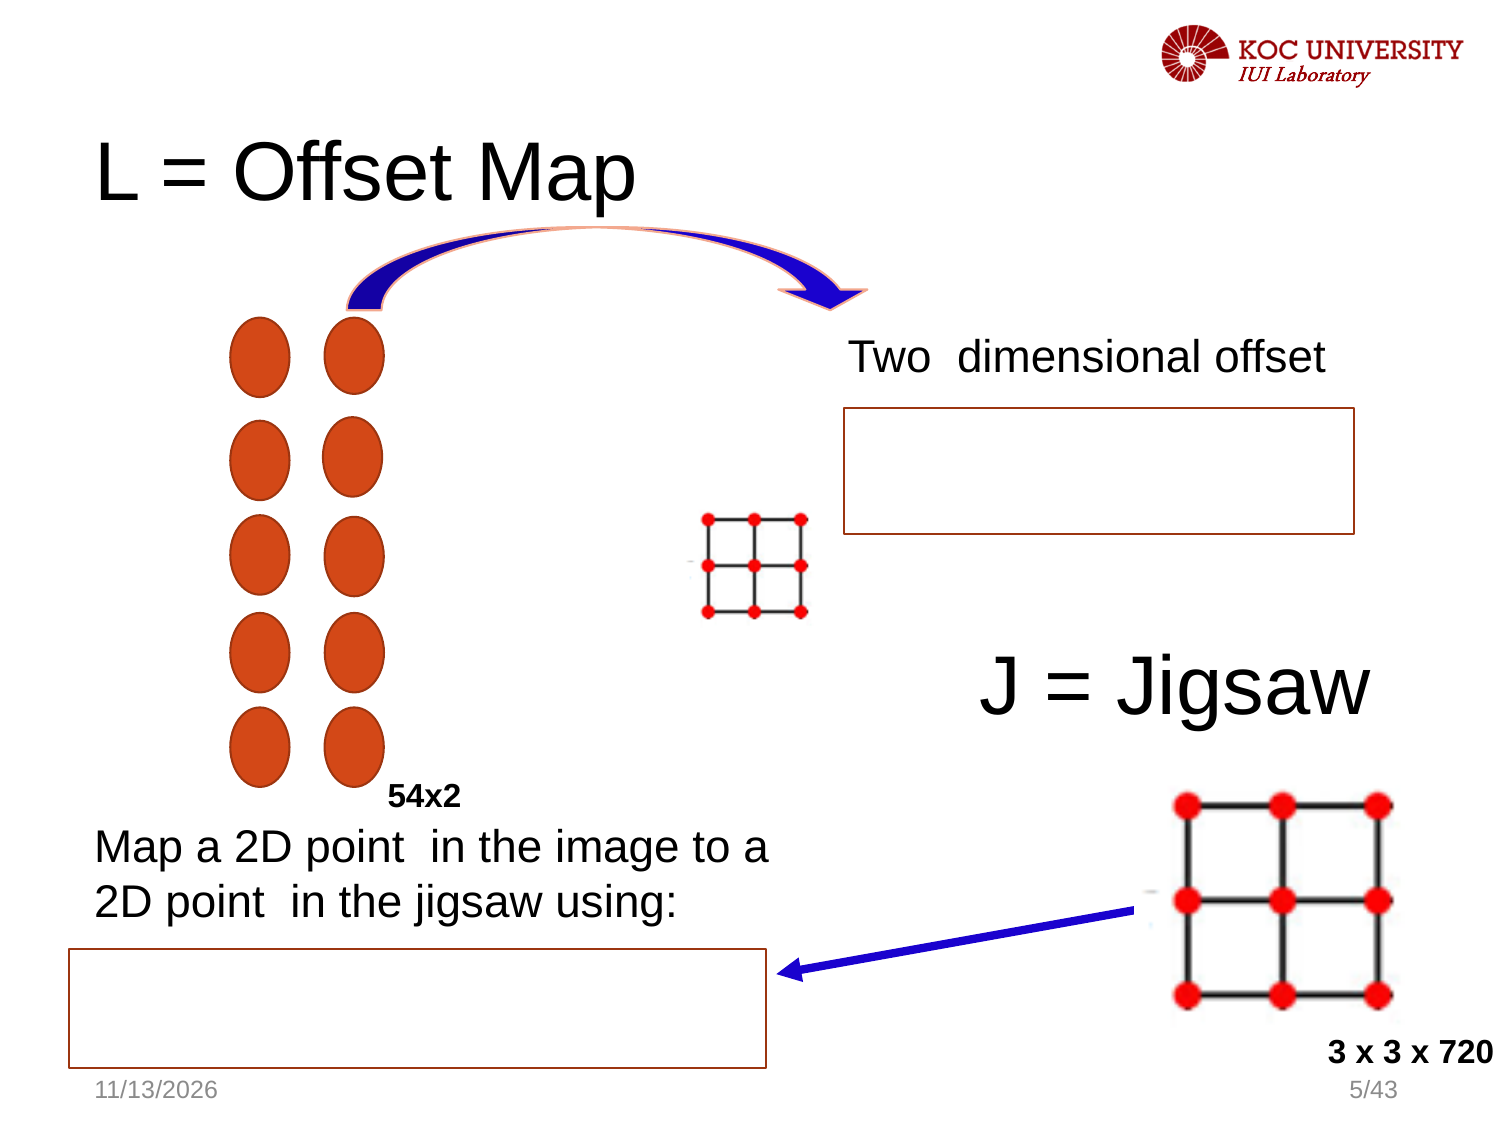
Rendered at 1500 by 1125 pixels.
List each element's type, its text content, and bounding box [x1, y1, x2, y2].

text_box 54x2 [289, 766, 560, 822]
picture [1160, 23, 1465, 91]
text_box [229, 611, 291, 694]
text_box [229, 419, 291, 502]
text_box [323, 611, 386, 694]
text_box [323, 515, 385, 598]
text_box [323, 316, 385, 395]
text_box J = Jigsaw [964, 623, 1386, 739]
text_box [843, 407, 1355, 535]
text_box [321, 416, 384, 498]
slide_number 5/43 [1075, 1058, 1414, 1119]
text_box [775, 904, 1128, 975]
text_box [323, 706, 385, 788]
title L = Offset Map [79, 85, 1428, 232]
text_box [229, 316, 291, 399]
text_box [229, 706, 291, 788]
text_box [229, 514, 291, 596]
text_box [68, 948, 767, 1069]
picture [682, 496, 818, 629]
text_box [345, 226, 869, 312]
picture [1134, 758, 1414, 1032]
text_box 3 x 3 x 720 [1308, 1023, 1500, 1078]
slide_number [79, 1069, 417, 1119]
